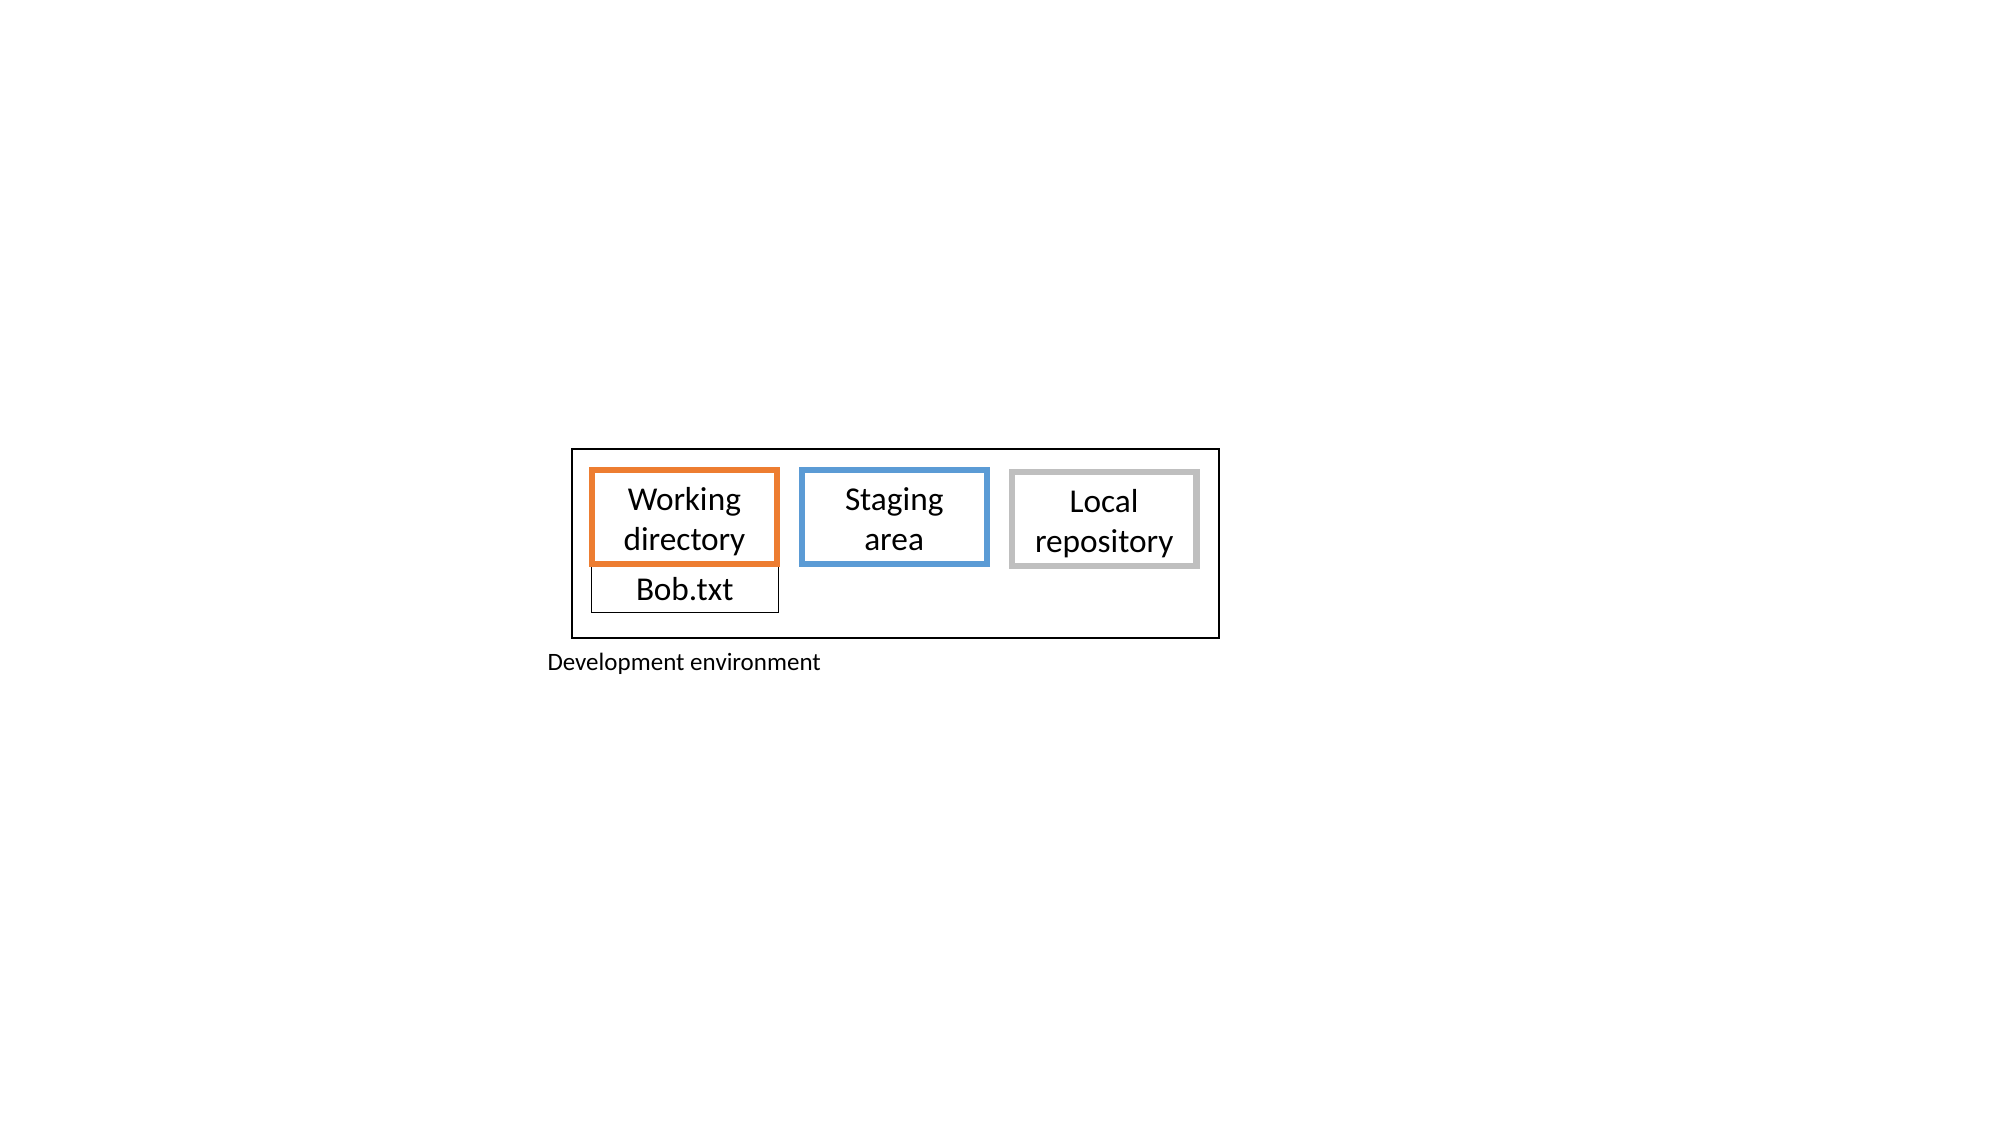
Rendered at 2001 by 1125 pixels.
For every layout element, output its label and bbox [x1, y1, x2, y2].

text_box [531, 449, 1220, 684]
